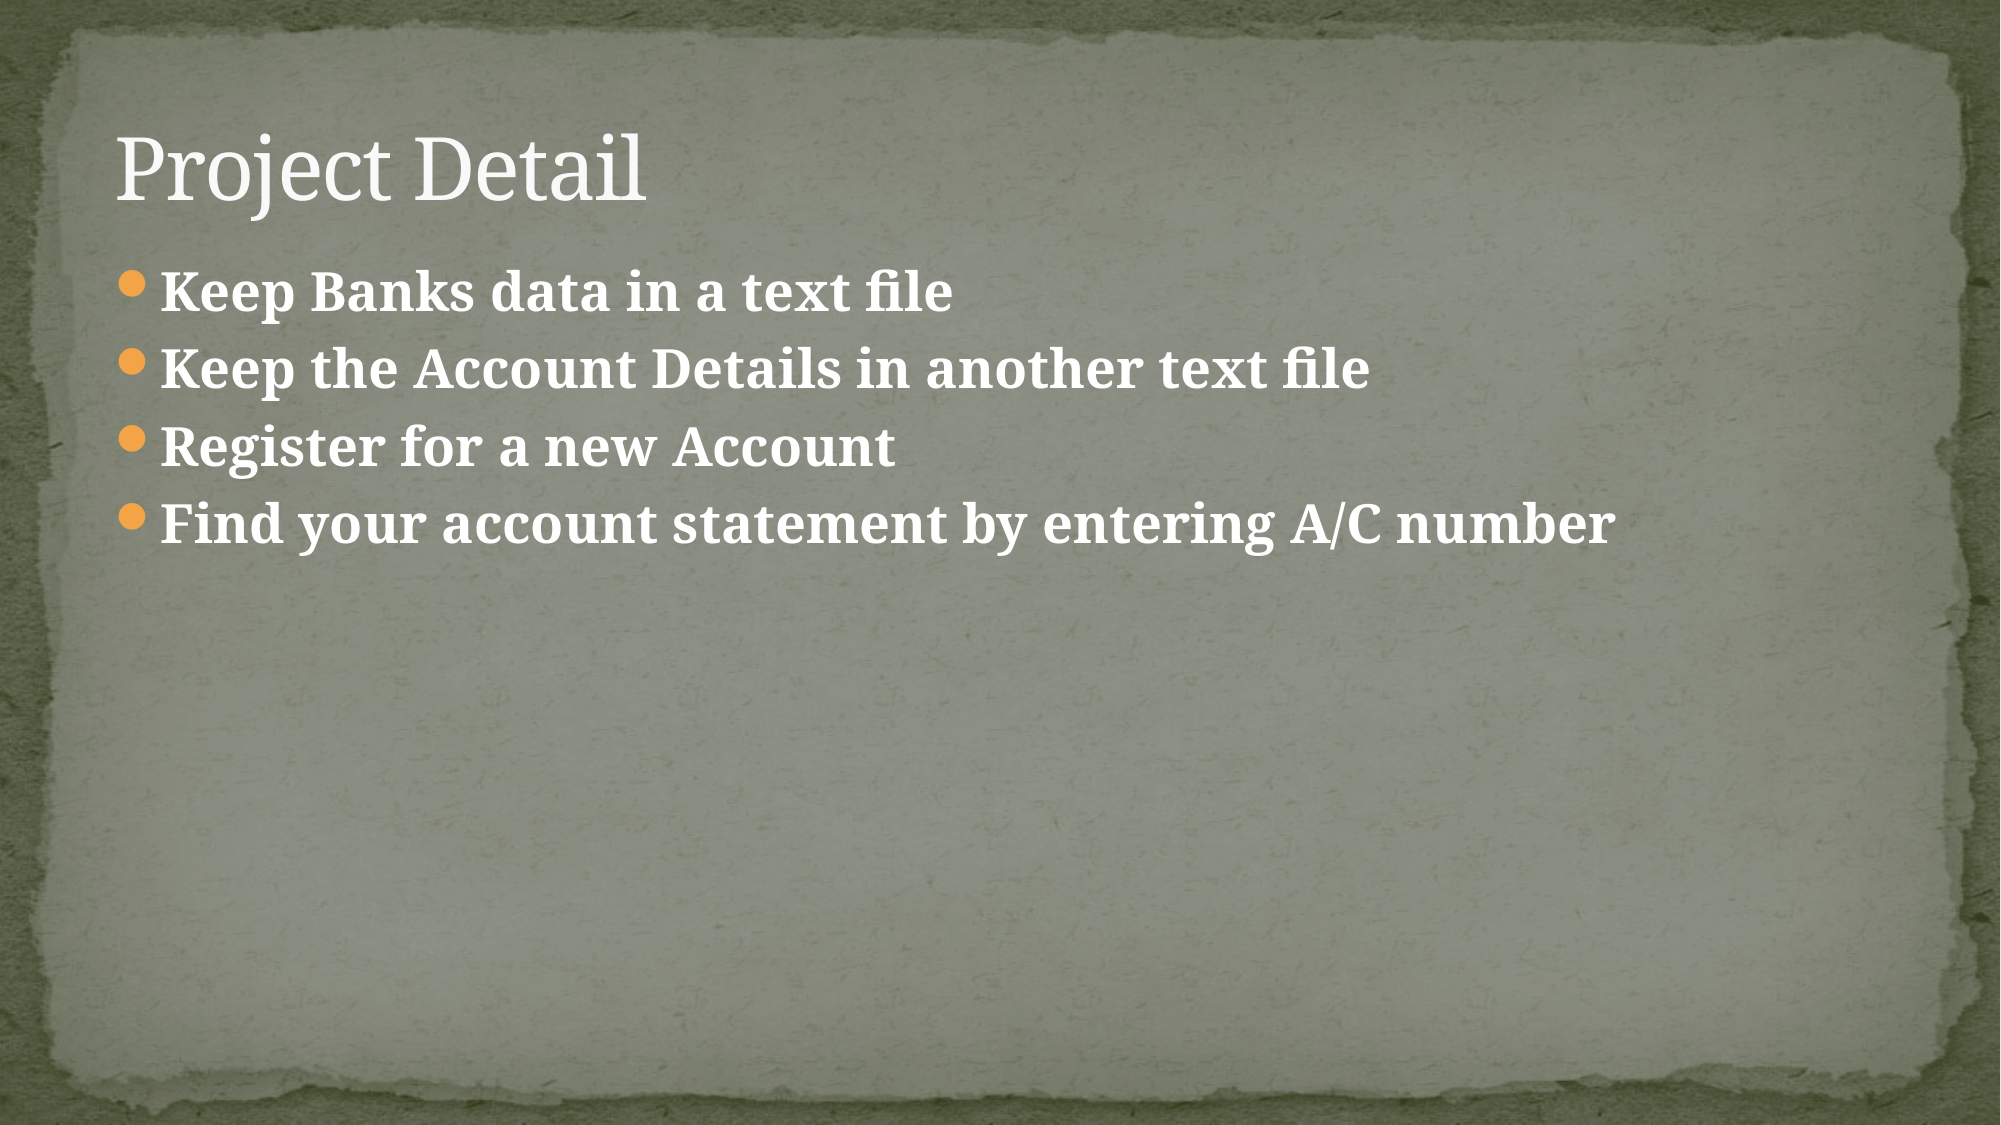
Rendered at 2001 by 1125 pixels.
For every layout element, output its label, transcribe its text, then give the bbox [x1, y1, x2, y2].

title Project Detail [99, 24, 1900, 225]
list Keep Banks data in a text file Keep the Account Details in another text file Register for a new Account Find your account statement by entering A/C number [99, 249, 1900, 1000]
